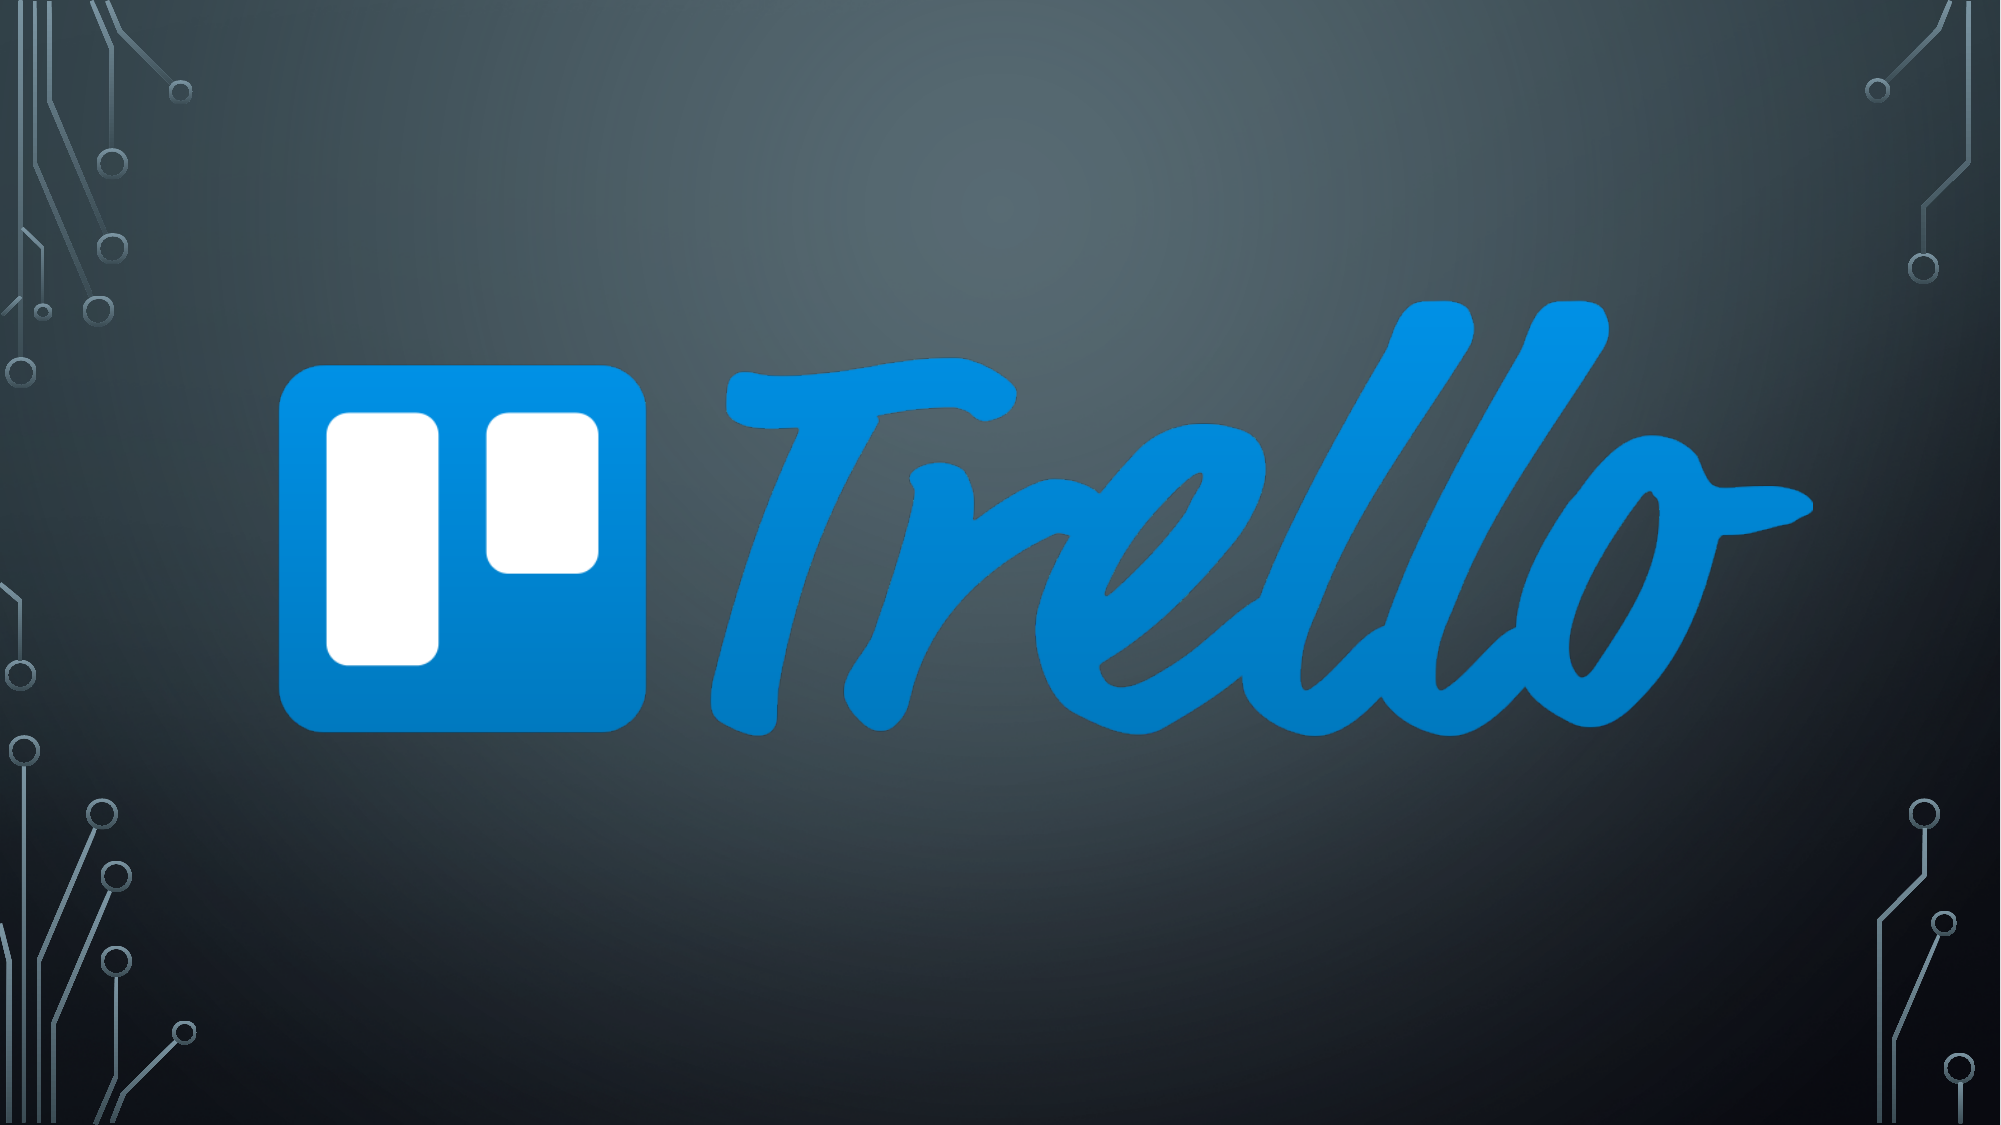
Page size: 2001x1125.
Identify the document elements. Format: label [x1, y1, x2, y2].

list [186, 299, 1813, 799]
